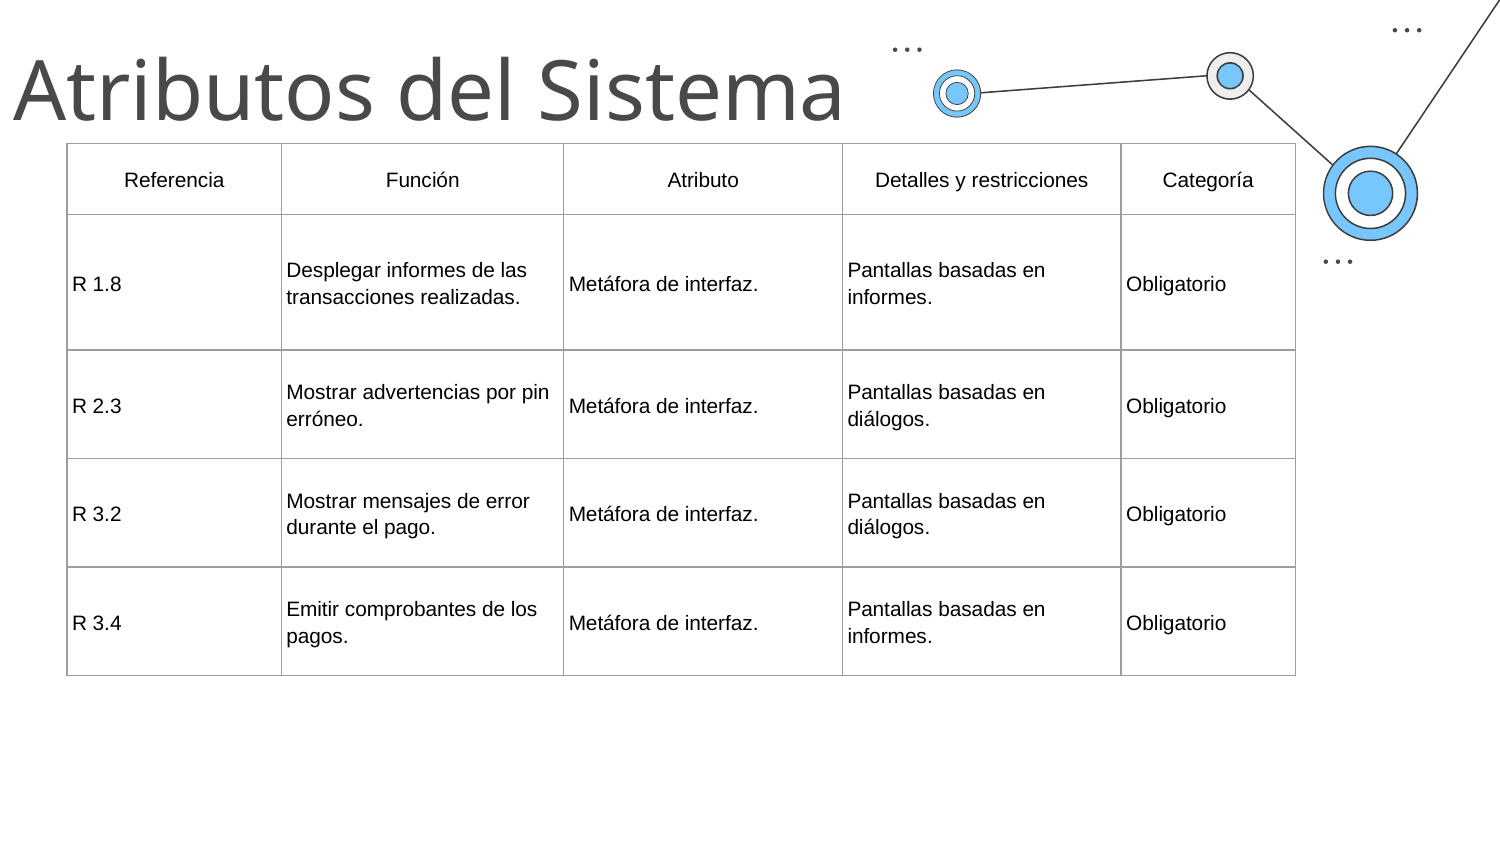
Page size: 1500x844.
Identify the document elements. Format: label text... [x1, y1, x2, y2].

table_cell Obligatorio [1122, 215, 1295, 349]
table_cell Metáfora de interfaz. [564, 215, 842, 349]
table_cell Mostrar mensajes de error durante el pago. [282, 459, 563, 566]
table_header Atributo [564, 144, 842, 214]
table_header Categoría [1122, 144, 1295, 214]
table_header Función [282, 144, 563, 214]
table_cell R 3.2 [68, 459, 281, 566]
table_cell Obligatorio [1122, 568, 1295, 675]
table_cell Pantallas basadas en diálogos. [843, 459, 1120, 566]
table_cell Metáfora de interfaz. [564, 459, 842, 566]
table_cell Obligatorio [1122, 459, 1295, 566]
table_cell Desplegar informes de las transacciones realizadas. [282, 215, 563, 349]
table_cell Emitir comprobantes de los pagos. [282, 568, 563, 675]
table_cell Mostrar advertencias por pin erróneo. [282, 351, 563, 458]
table_cell R 1.8 [68, 215, 281, 349]
table_cell Pantallas basadas en diálogos. [843, 351, 1120, 458]
table_cell Pantallas basadas en informes. [843, 568, 1120, 675]
table_header Referencia [68, 144, 281, 214]
table_header Detalles y restricciones [843, 144, 1120, 214]
table_cell R 3.4 [68, 568, 281, 675]
table_cell R 2.3 [68, 351, 281, 458]
table_cell Metáfora de interfaz. [564, 568, 842, 675]
text_box Atributos del Sistema [0, 21, 977, 120]
table_cell Metáfora de interfaz. [564, 351, 842, 458]
table_cell Obligatorio [1122, 351, 1295, 458]
table_cell Pantallas basadas en informes. [843, 215, 1120, 349]
